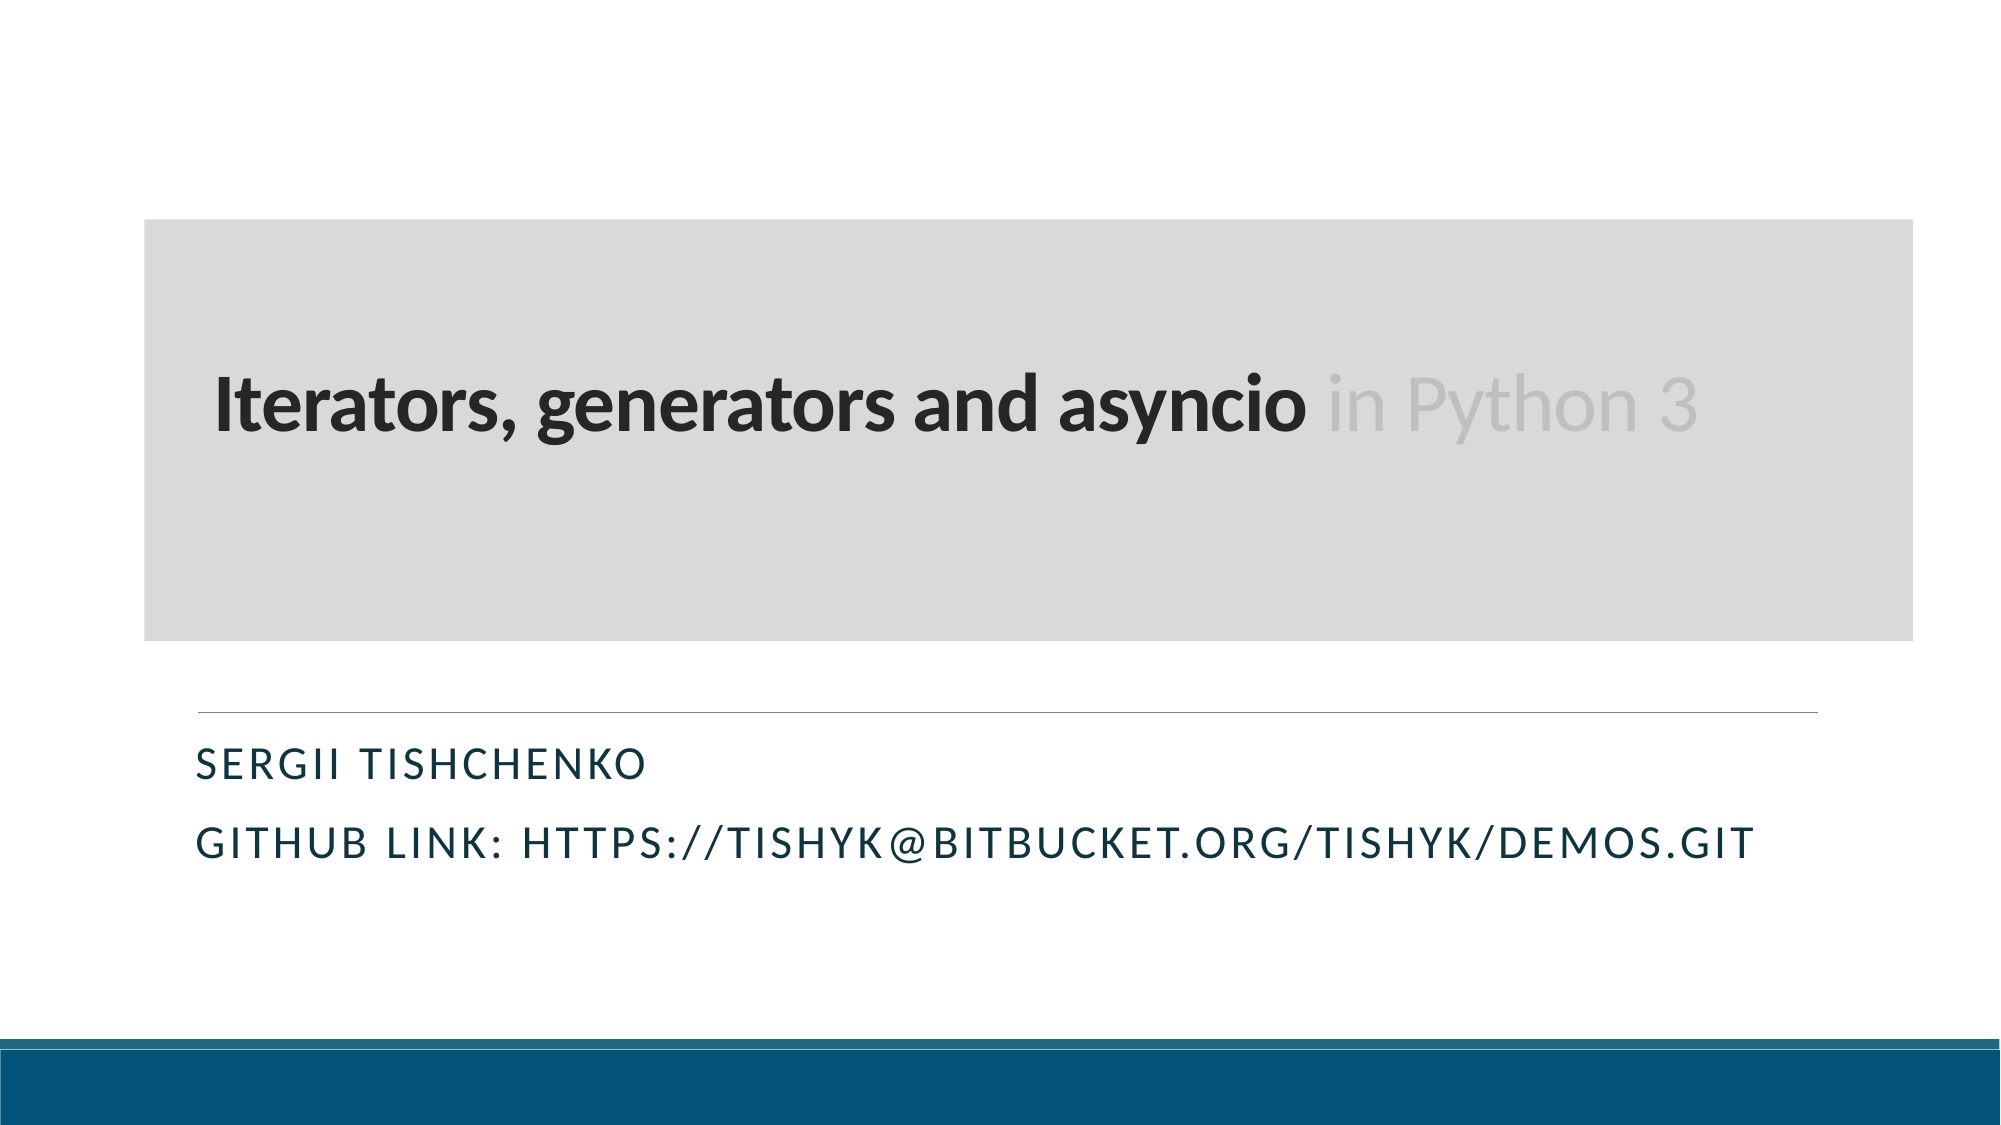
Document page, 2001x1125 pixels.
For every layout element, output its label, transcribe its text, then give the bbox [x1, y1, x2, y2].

subtitle Sergii Tishchenko github link: https://tishyk@bitbucket.org/tishyk/demos.git [180, 730, 1831, 919]
title Iterators, generators and asyncio in Python 3 [144, 219, 1914, 641]
